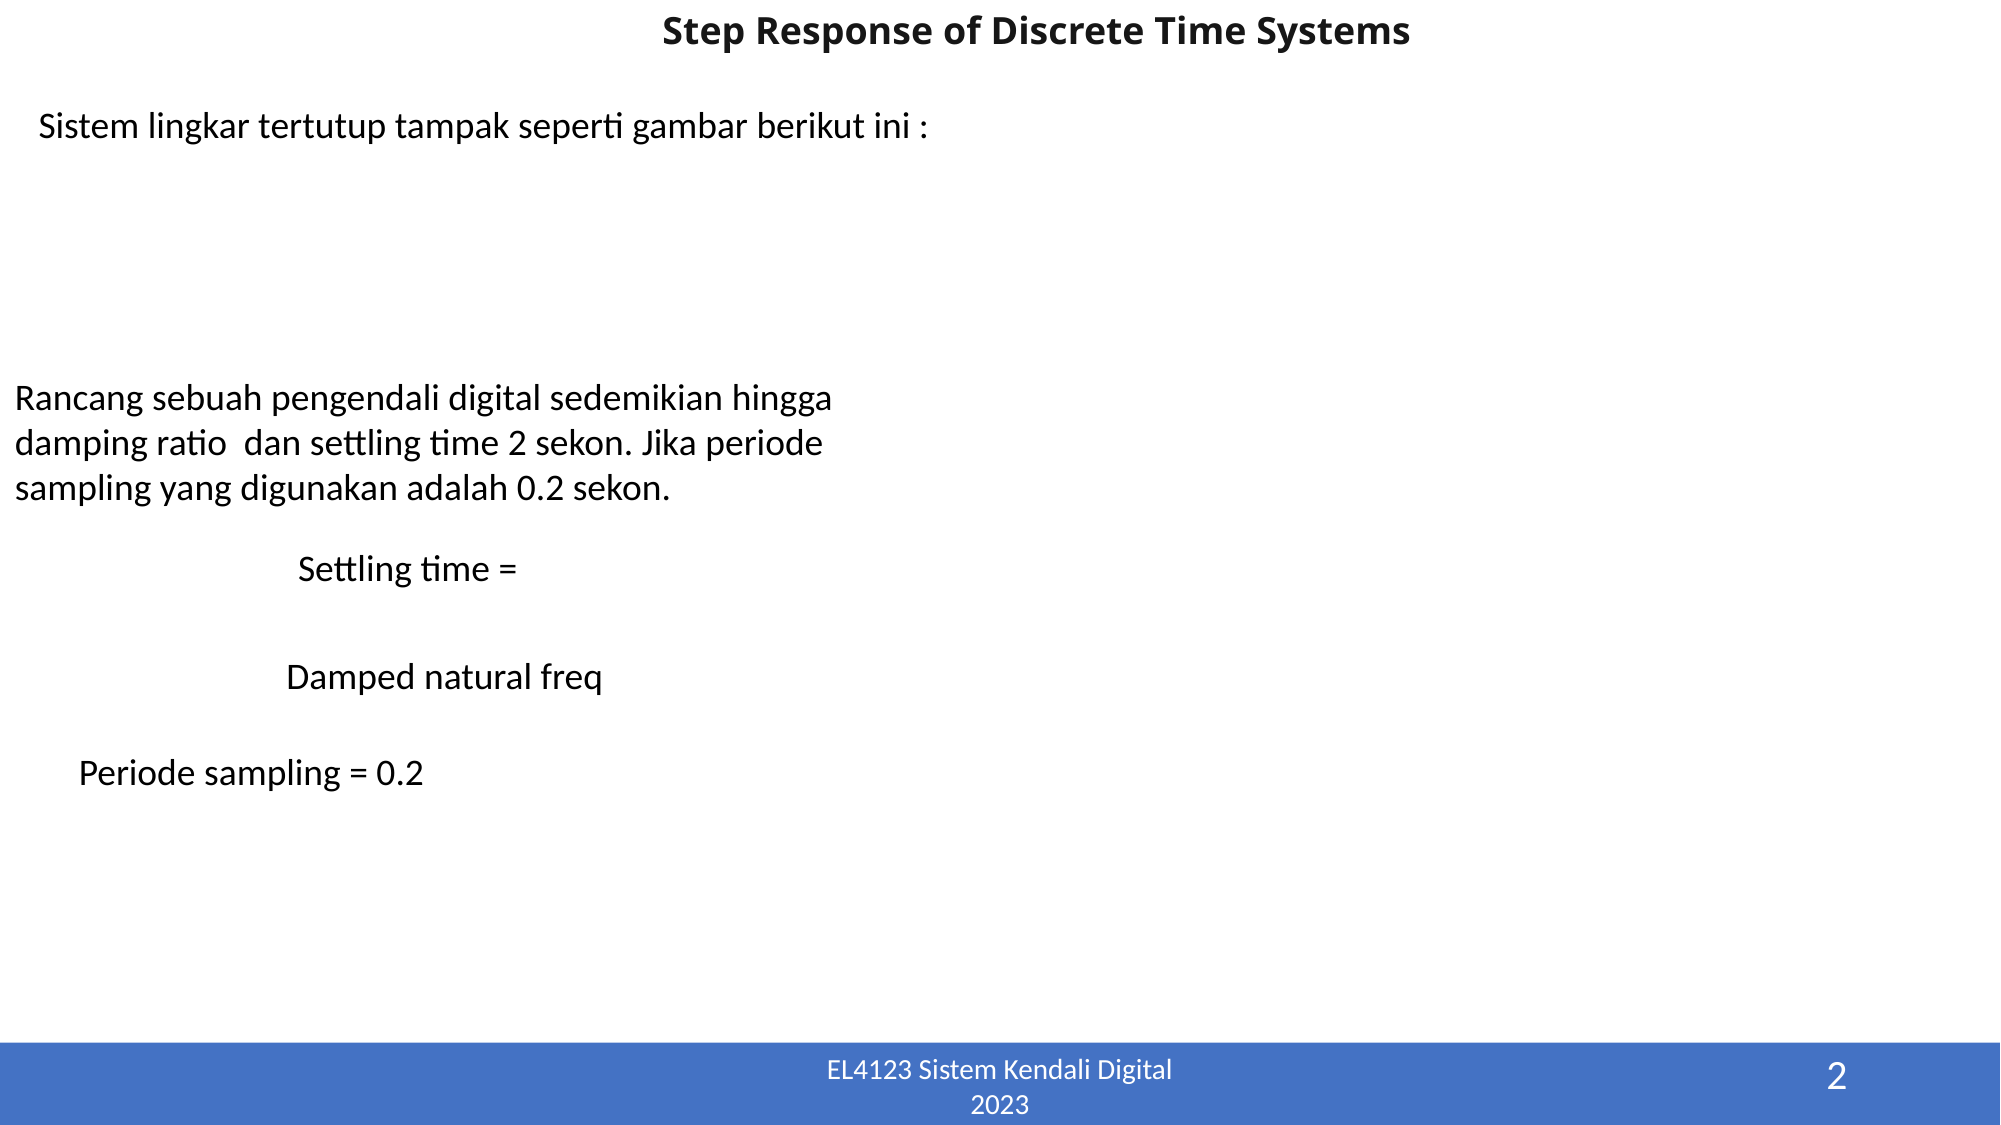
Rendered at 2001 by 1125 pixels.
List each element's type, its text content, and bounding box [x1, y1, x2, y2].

text_box [1188, 1042, 2000, 1125]
text_box EL4123 Sistem Kendali Digital 2023 [812, 1042, 1188, 1125]
text_box Sistem lingkar tertutup tampak seperti gambar berikut ini : [23, 93, 945, 199]
text_box [0, 1042, 812, 1125]
text_box Step Response of Discrete Time Systems [647, 0, 1427, 60]
slide_number 2 [1412, 1042, 1863, 1103]
